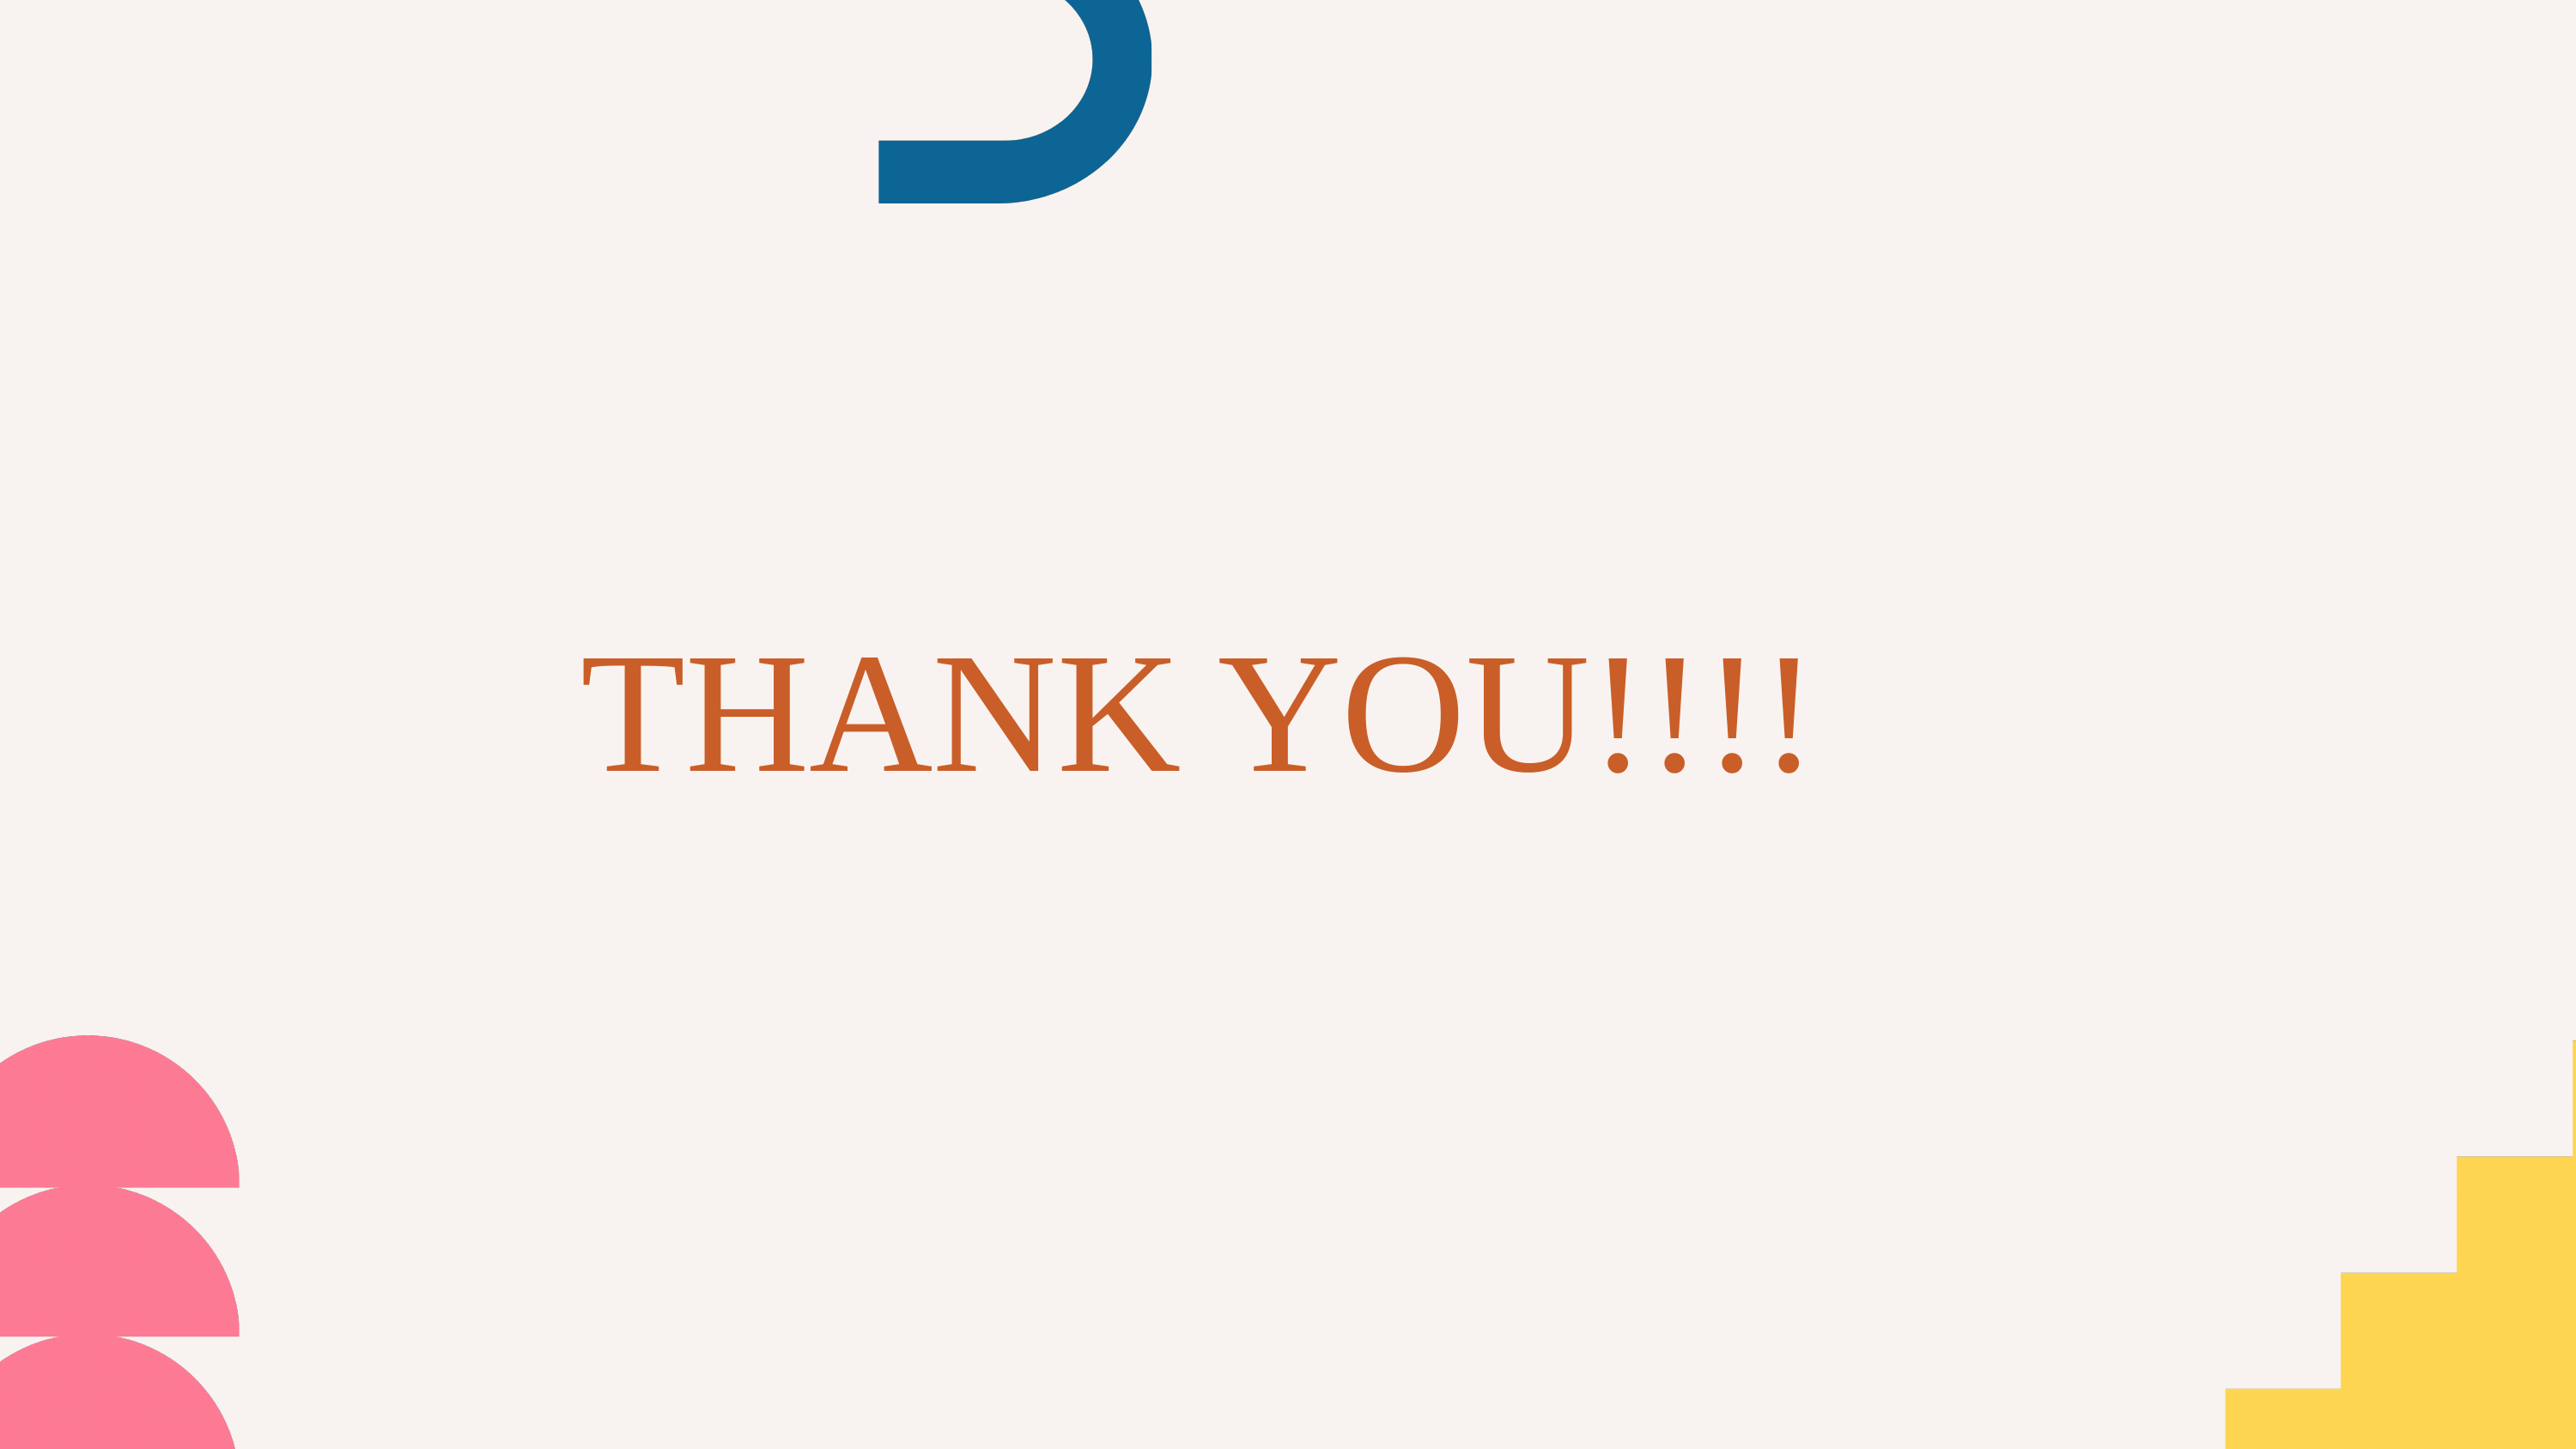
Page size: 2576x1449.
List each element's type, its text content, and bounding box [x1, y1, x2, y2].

text_box THANK YOU!!!! [83, 670, 2317, 807]
text_box [878, 0, 1152, 203]
text_box [0, 1035, 240, 1449]
text_box [2225, 925, 2576, 1449]
